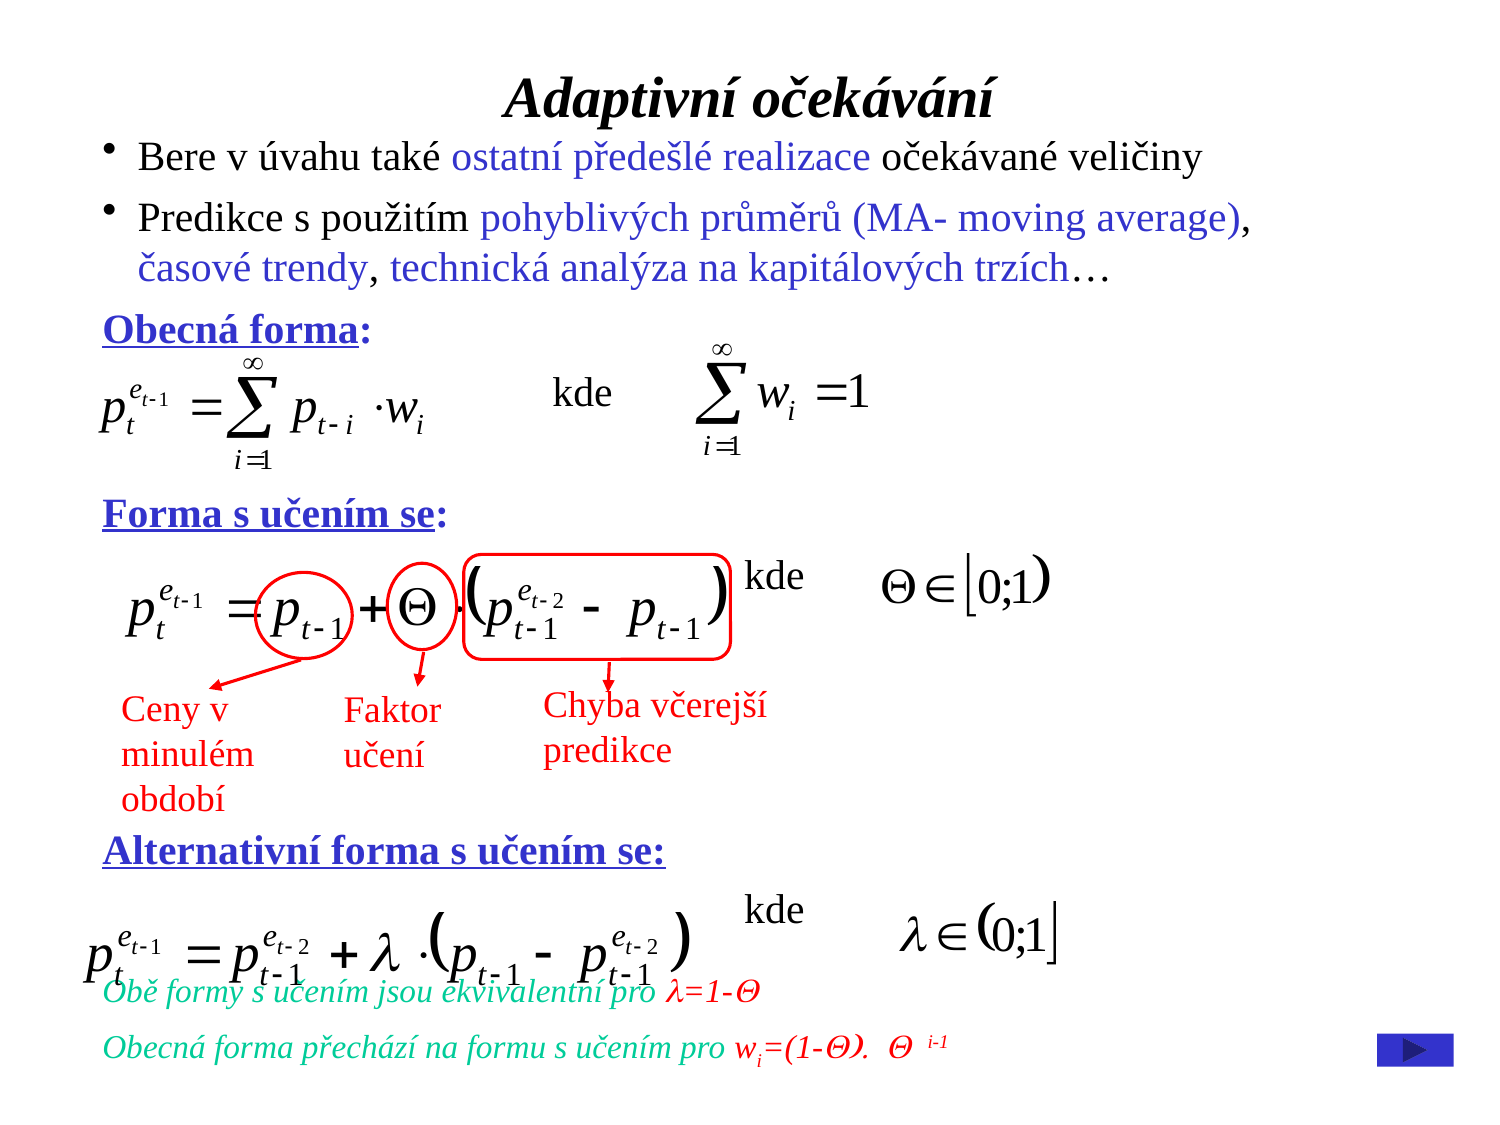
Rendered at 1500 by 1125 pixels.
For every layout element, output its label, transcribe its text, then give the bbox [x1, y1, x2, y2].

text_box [873, 553, 1054, 625]
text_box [71, 912, 693, 1000]
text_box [87, 338, 438, 481]
text_box [1377, 1033, 1454, 1067]
text_box Chyba včerejší predikce [528, 672, 901, 778]
text_box [413, 661, 426, 677]
text_box Faktor učení [328, 677, 498, 783]
text_box [465, 554, 729, 564]
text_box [891, 901, 1063, 973]
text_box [687, 324, 876, 467]
text_box Bere v úvahu také ostatní předešlé realizace očekávané veličiny Predikce s použitím pohyblivých průměrů (MA- moving average), časové trendy, technická analýza na kapitálových trzích… Obecná forma: kde Forma s učením se: kde Alternativní forma s učením se: kde Obě formy s učením jsou ekvivalentní pro l=1-Q Obecná forma přechází na formu s učením pro wi=(1-Q). Q i-1 [87, 121, 1375, 1125]
text_box Adaptivní očekávání [112, 0, 1388, 188]
text_box Ceny v minulém období [106, 677, 296, 827]
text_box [112, 565, 730, 654]
text_box [208, 661, 298, 691]
